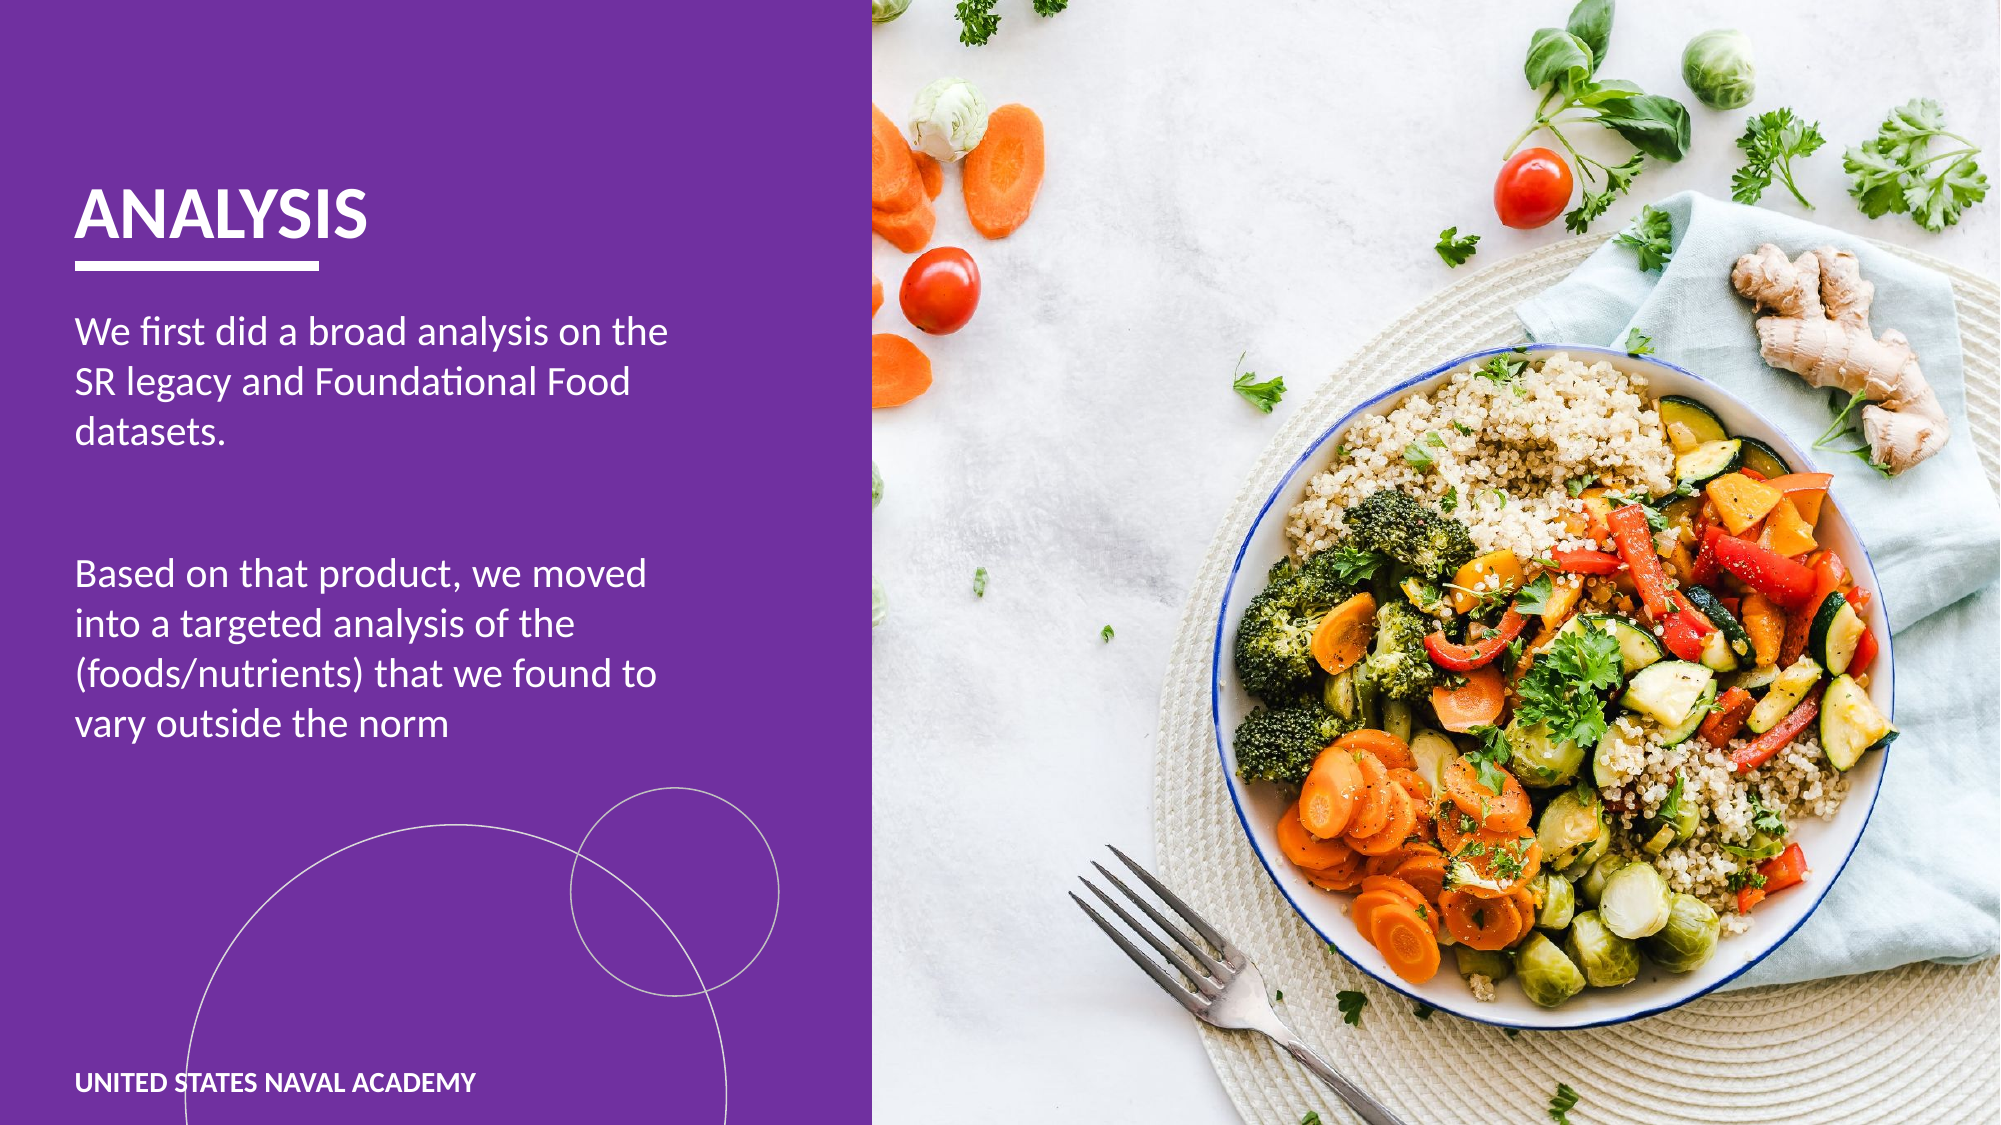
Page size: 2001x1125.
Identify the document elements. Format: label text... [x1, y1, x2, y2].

title ANALYSIS [59, 43, 793, 281]
picture [871, 0, 2000, 1125]
list UNITED STATES NAVAL ACADEMY [59, 1060, 520, 1101]
list We first did a broad analysis on the SR legacy and Foundational Food datasets. Based on that product, we moved into a targeted analysis of the (foods/nutrients) that we found to vary outside the norm [59, 296, 732, 797]
